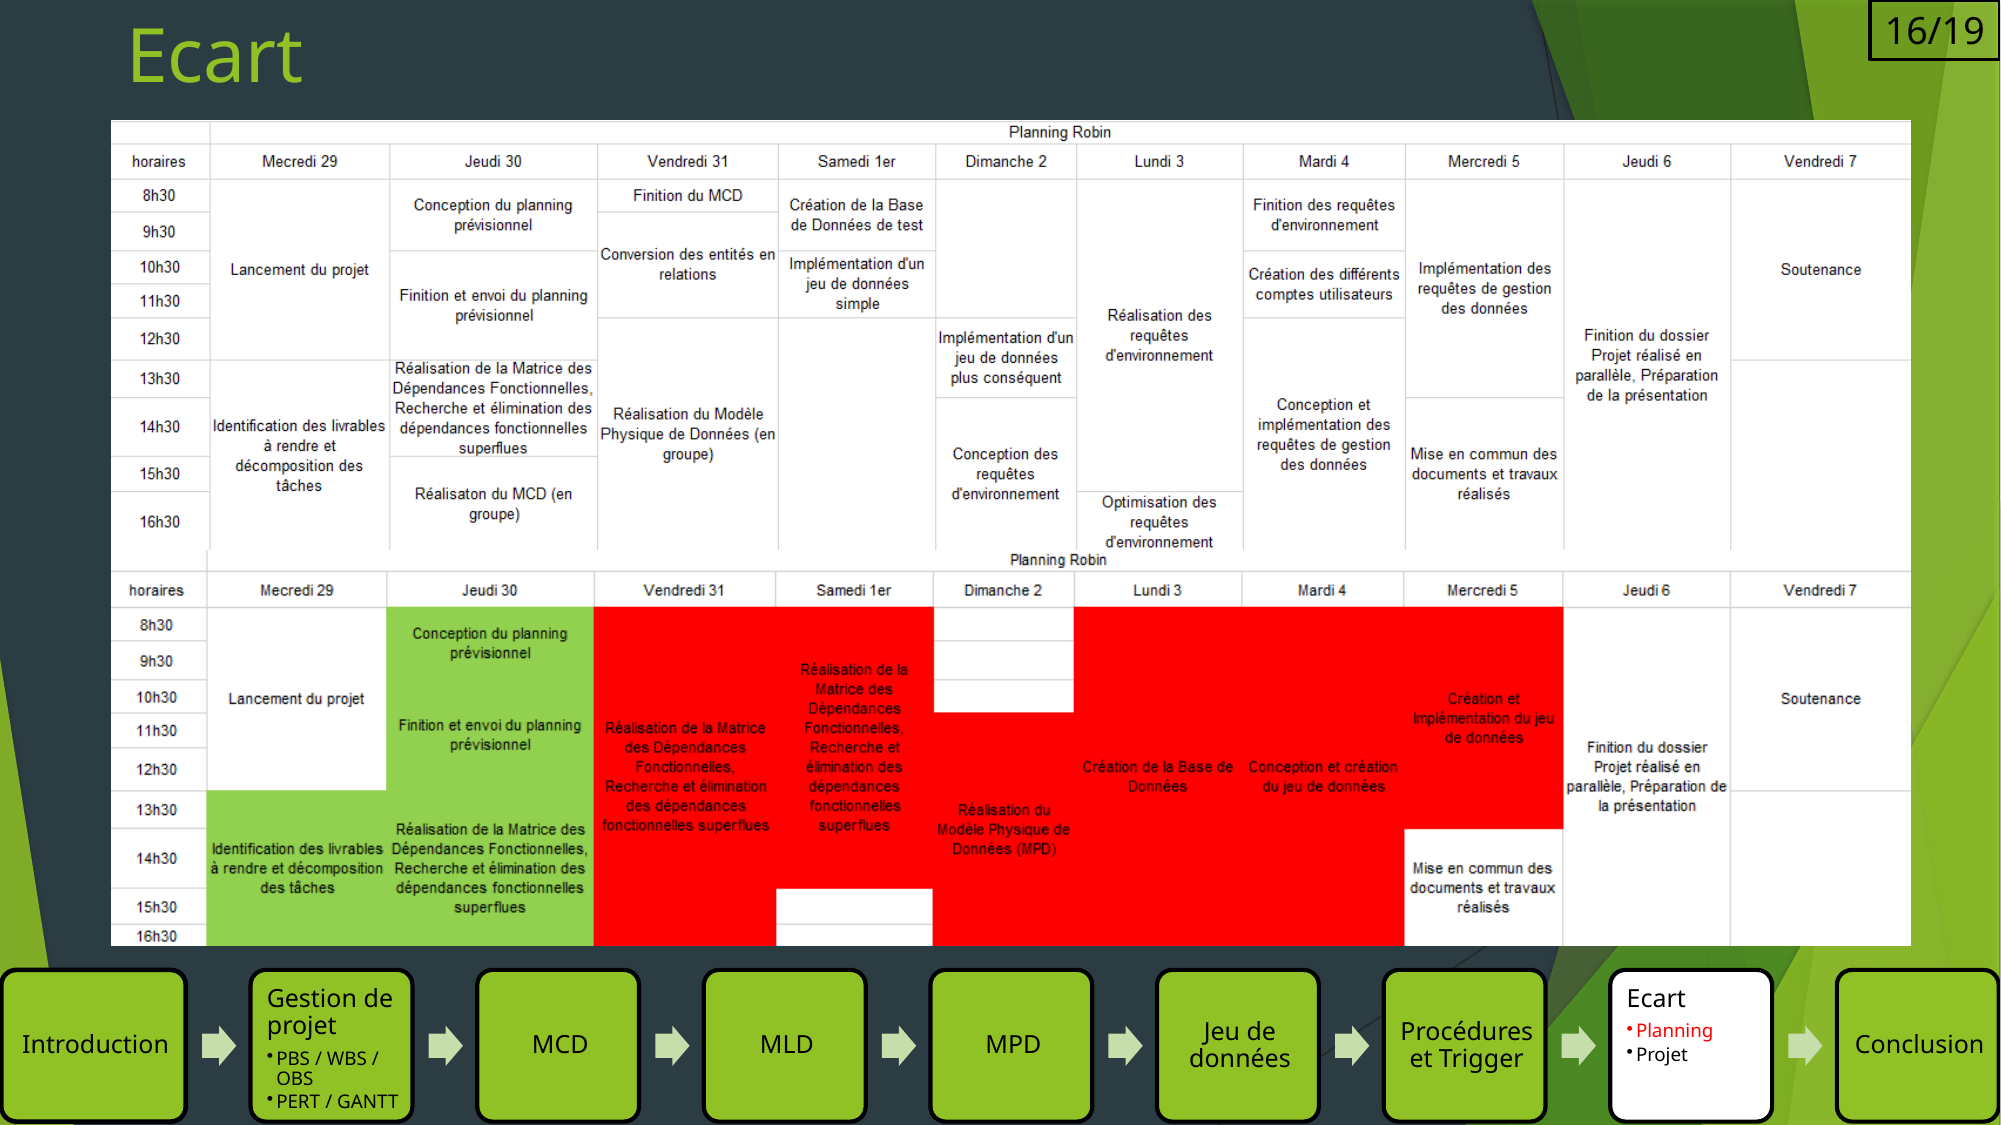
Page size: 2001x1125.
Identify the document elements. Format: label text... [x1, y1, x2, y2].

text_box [0, 944, 2000, 1125]
picture [110, 119, 1911, 946]
text_box 16/19 [1868, 0, 2000, 61]
text_box Ecart [111, 0, 1522, 118]
